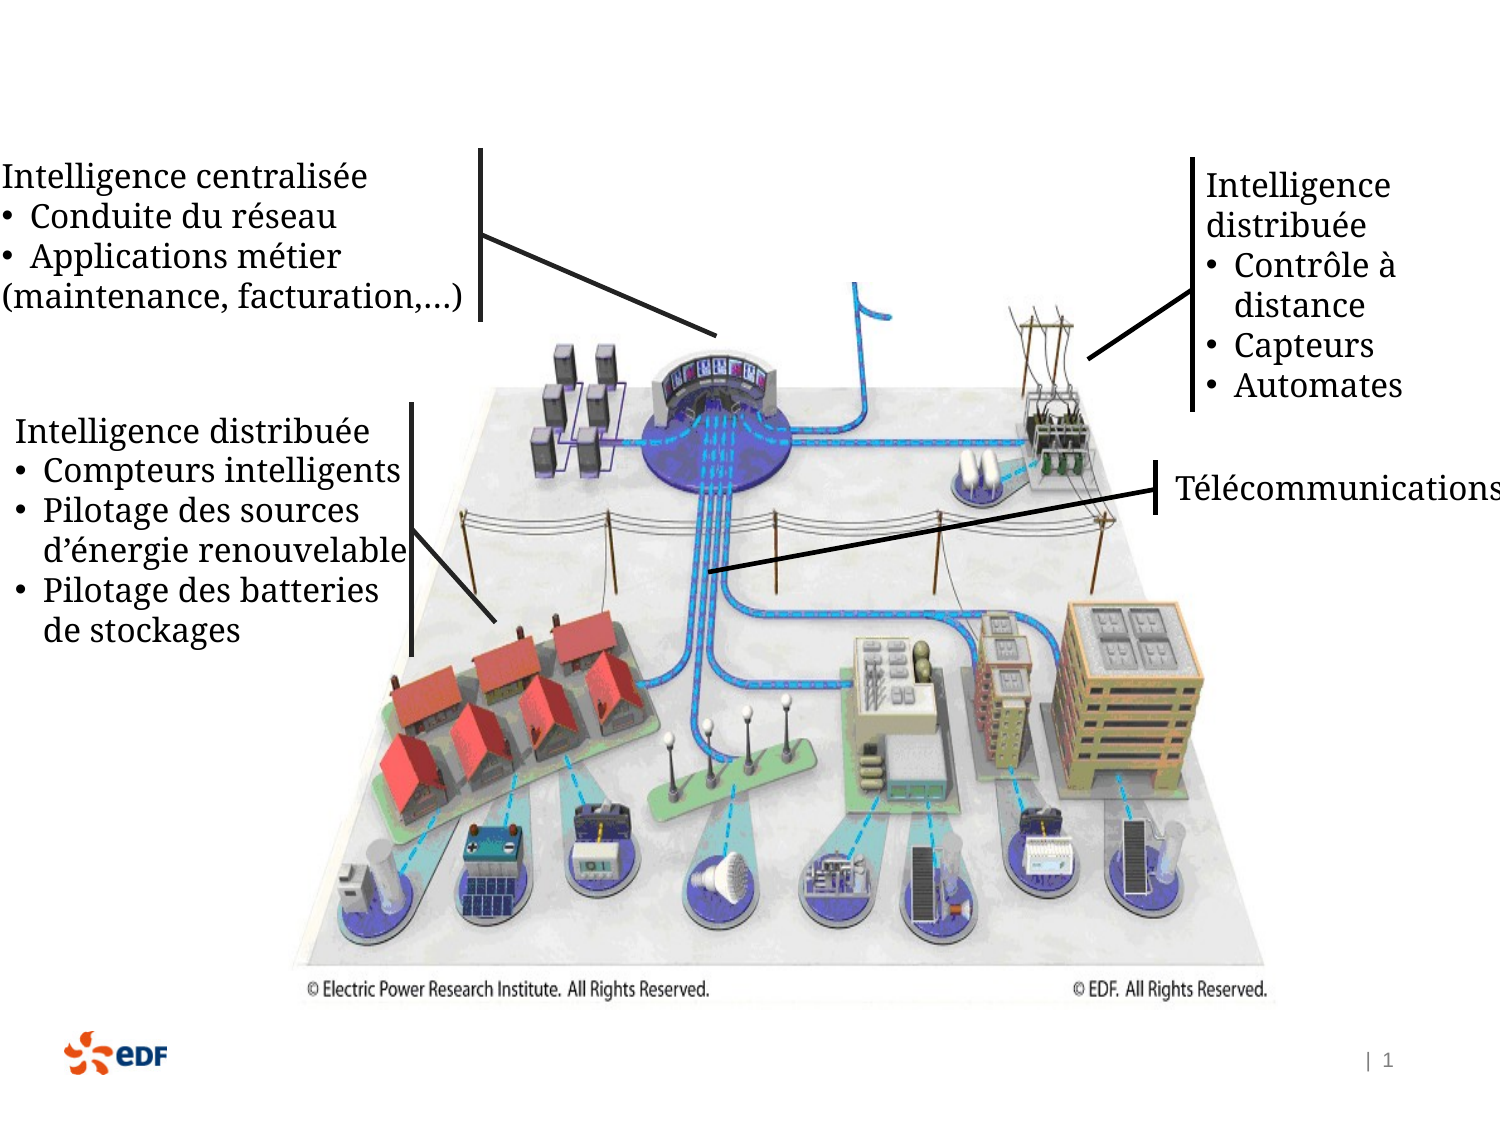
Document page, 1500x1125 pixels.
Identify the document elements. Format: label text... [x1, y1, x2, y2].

text_box Intelligence distribuée Contrôle à distance Capteurs Automates [1191, 157, 1500, 412]
text_box Intelligence centralisée Conduite du réseau Applications métier (maintenance, facturation,…) [0, 148, 478, 322]
picture [288, 282, 1278, 1010]
text_box Télécommunications [1282, 460, 1500, 515]
picture [64, 1031, 167, 1075]
text_box Intelligence distribuée Compteurs intelligents Pilotage des sources d’énergie renouvelable Pilotage des batteries de stockages [0, 402, 283, 657]
